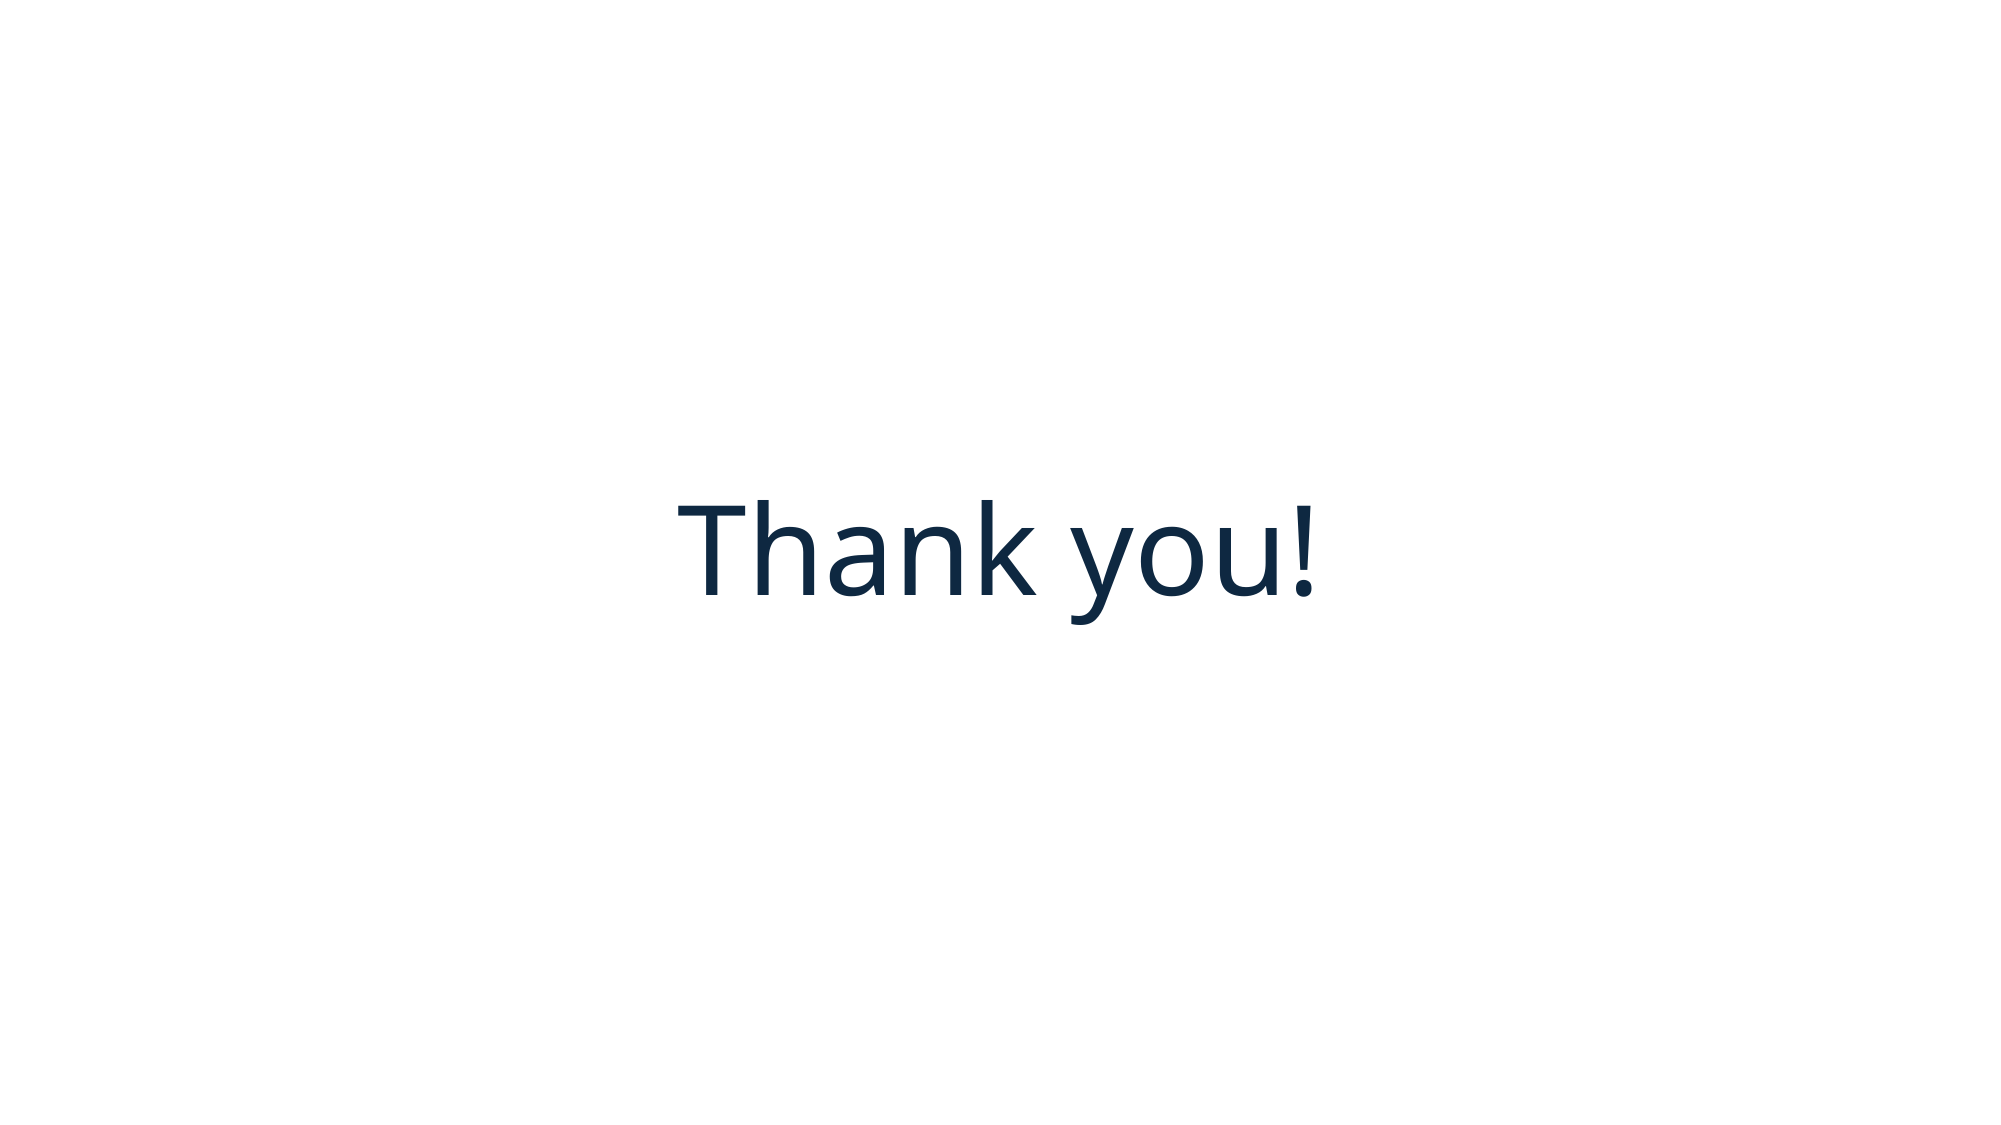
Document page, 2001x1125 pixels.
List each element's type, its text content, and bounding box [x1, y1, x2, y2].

title Thank you! [193, 410, 1807, 631]
